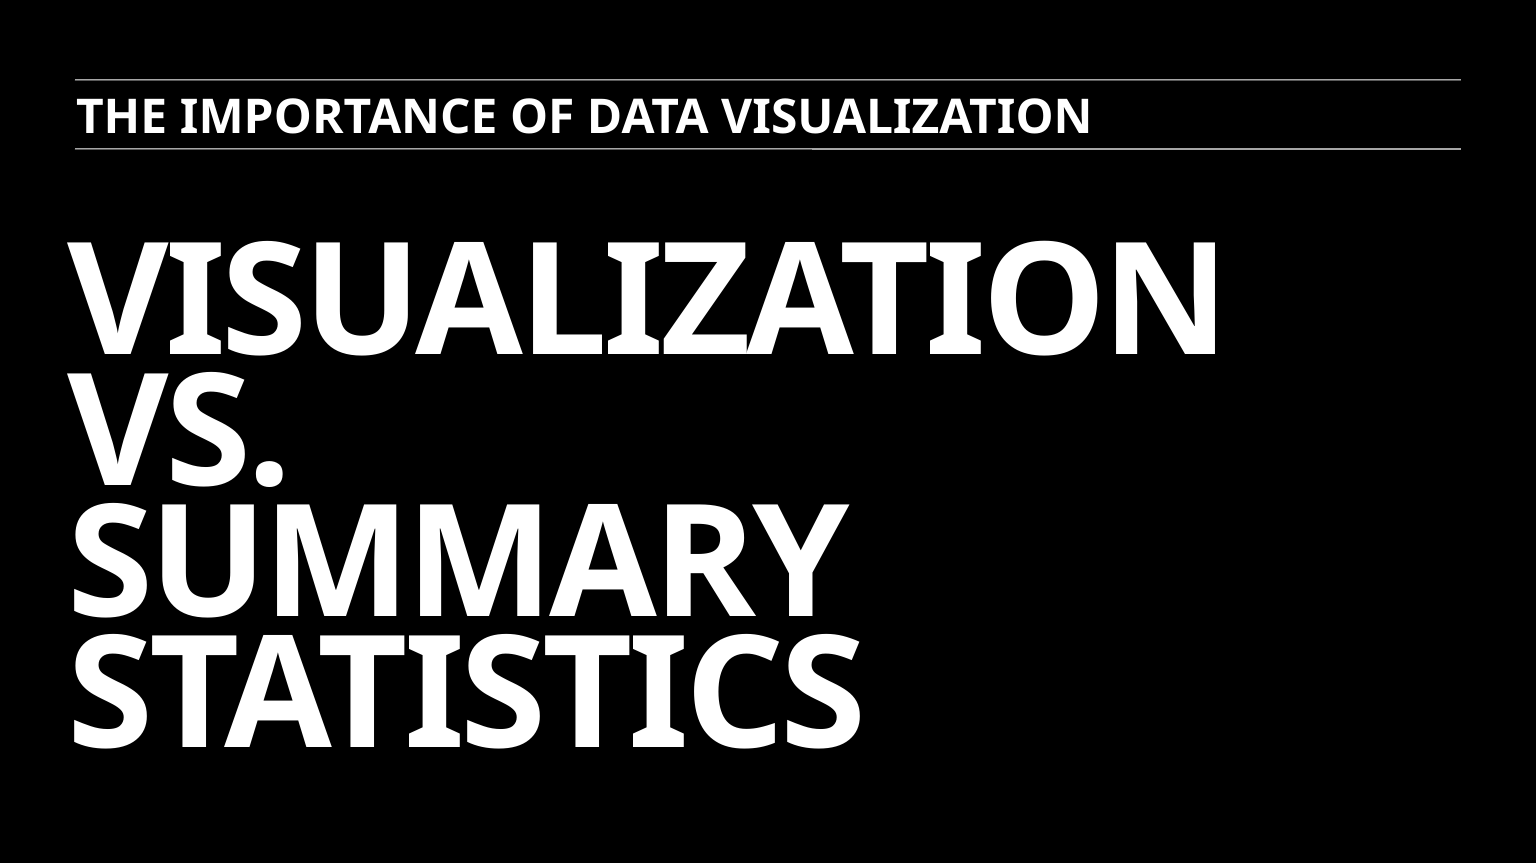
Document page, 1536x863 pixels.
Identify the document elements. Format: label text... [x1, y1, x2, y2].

list THE IMPORTANCE OF DATA VISUALIZATION [60, 81, 1111, 132]
title Visualization vs. summary statistics [57, 243, 1440, 832]
